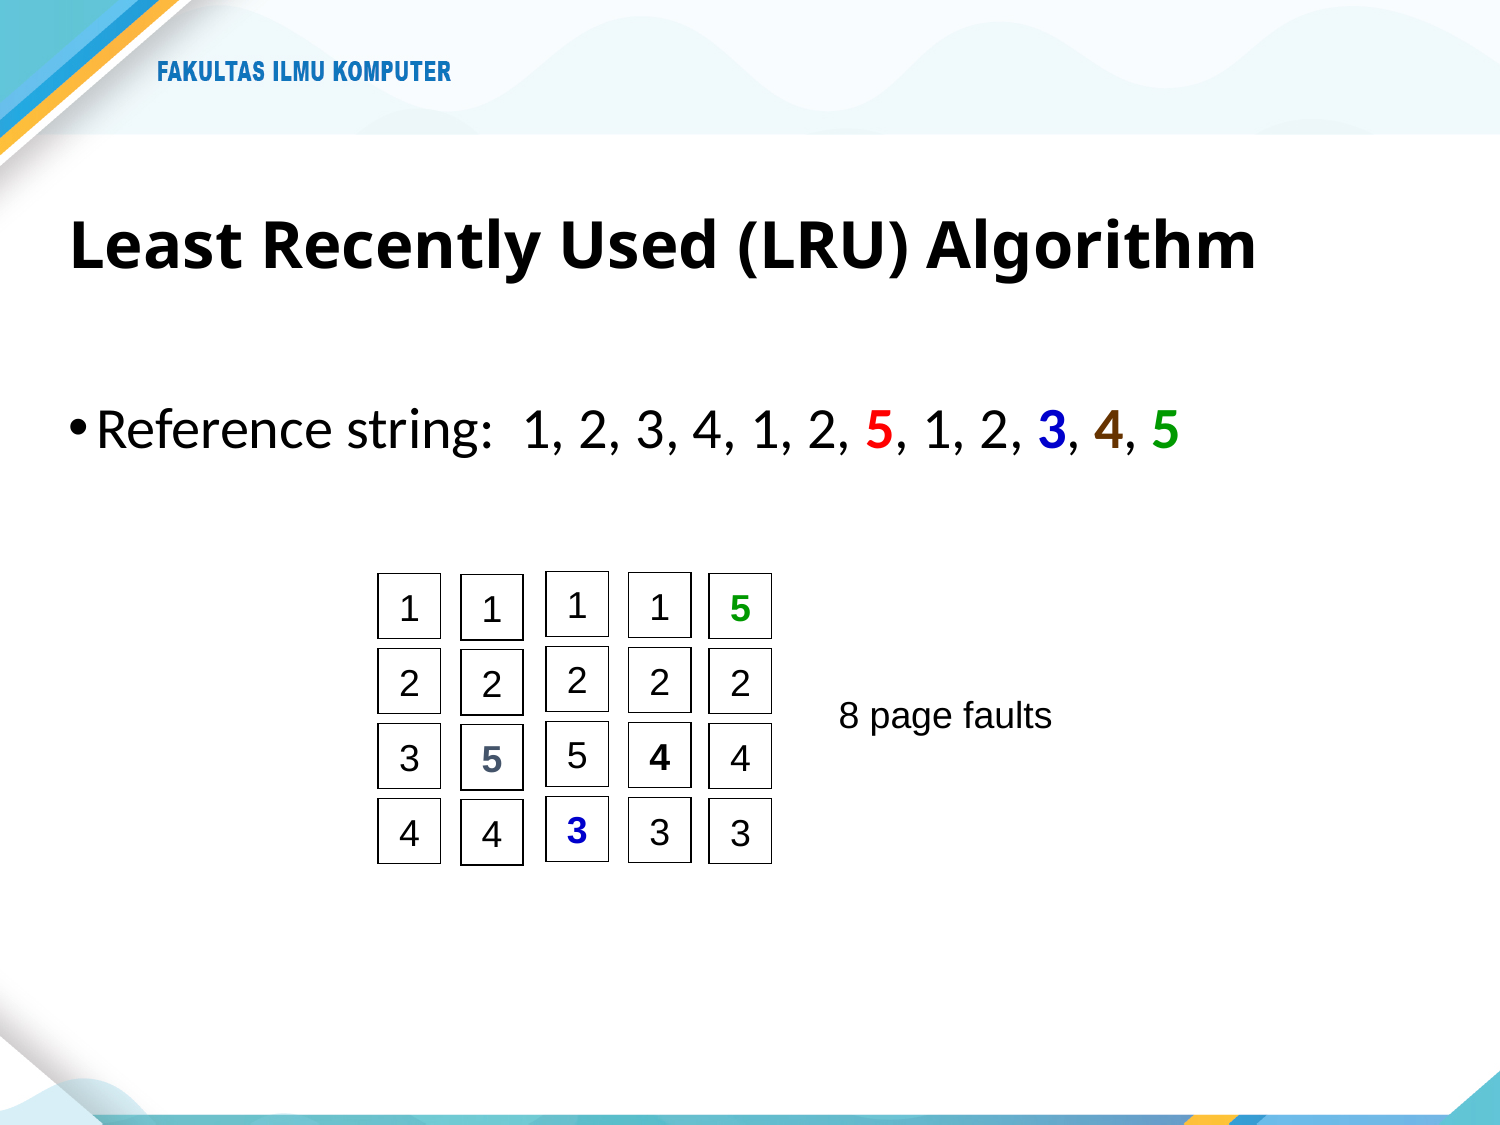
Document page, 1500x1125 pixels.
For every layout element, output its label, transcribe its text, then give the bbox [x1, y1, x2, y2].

title Least Recently Used (LRU) Algorithm [53, 203, 1429, 291]
text_box 2 [378, 648, 441, 714]
text_box 2 [545, 646, 609, 712]
text_box 1 [628, 572, 691, 638]
text_box 2 [709, 648, 772, 714]
text_box 5 [545, 721, 609, 787]
text_box 4 [378, 798, 441, 864]
text_box 1 [378, 573, 441, 639]
text_box 4 [709, 723, 772, 789]
text_box 3 [378, 723, 441, 789]
text_box 4 [460, 799, 524, 865]
text_box 4 [628, 722, 691, 788]
text_box 5 [460, 724, 524, 790]
text_box 1 [545, 571, 609, 637]
text_box 3 [709, 798, 772, 864]
list Reference string: 1, 2, 3, 4, 1, 2, 5, 1, 2, 3, 4, 5 [53, 320, 1429, 1059]
text_box 5 [709, 573, 772, 639]
picture [0, 0, 1500, 1125]
text_box 1 [460, 574, 524, 640]
text_box 8 page faults [823, 684, 1068, 744]
text_box 3 [628, 797, 691, 863]
text_box 2 [460, 649, 524, 715]
text_box 3 [545, 796, 609, 862]
text_box 2 [628, 647, 691, 713]
